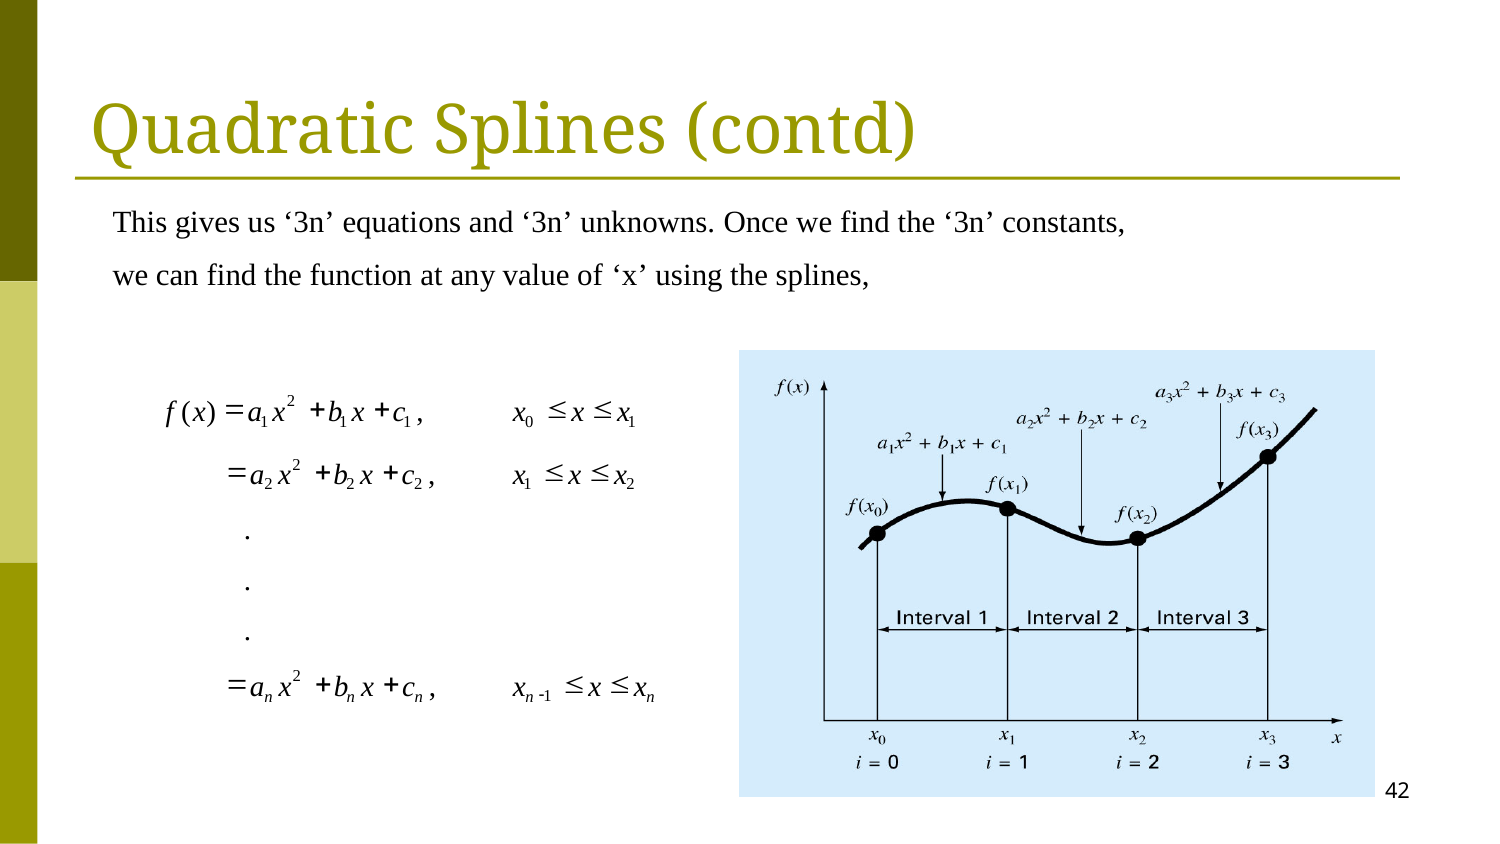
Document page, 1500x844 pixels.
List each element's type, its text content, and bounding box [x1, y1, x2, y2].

slide_number 42 [1074, 768, 1426, 826]
title Quadratic Splines (contd) [75, 34, 1425, 175]
picture [739, 349, 1375, 797]
picture [112, 203, 1323, 294]
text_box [62, 389, 677, 712]
